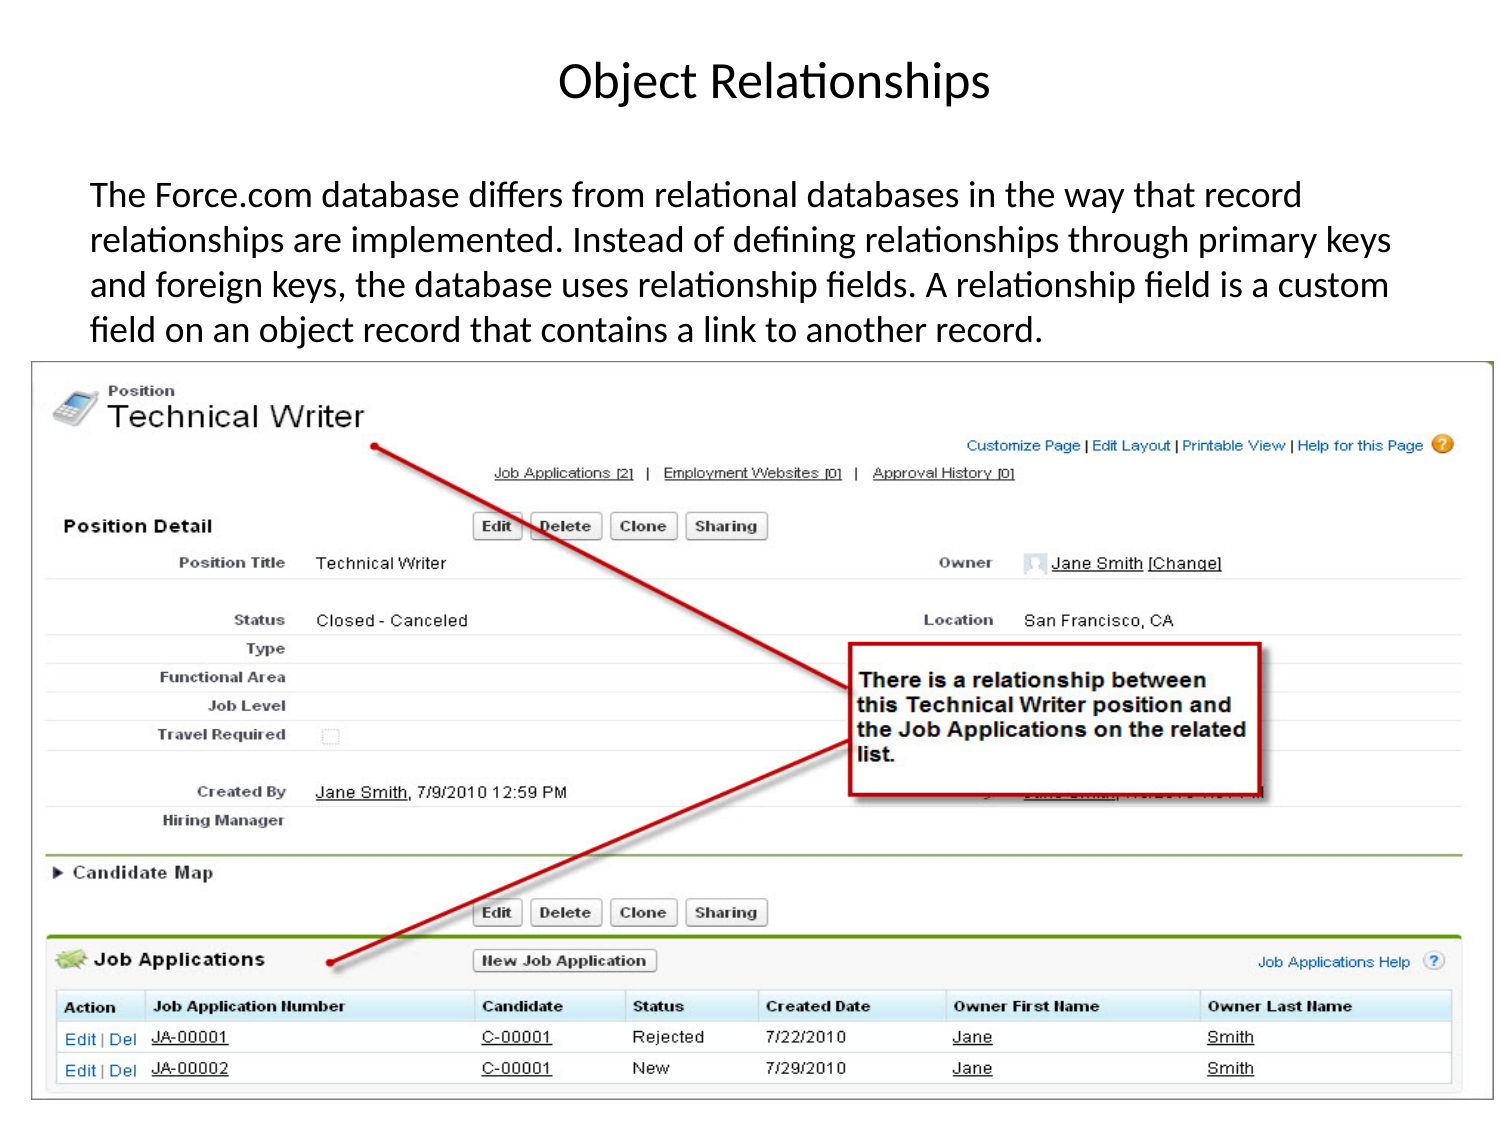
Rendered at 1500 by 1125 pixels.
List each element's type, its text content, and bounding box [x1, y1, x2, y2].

picture [30, 361, 1494, 1100]
text_box The Force.com database differs from relational databases in the way that record relationships are implemented. Instead of defining relationships through primary keys and foreign keys, the database uses relationship fields. A relationship field is a custom field on an object record that contains a link to another record. [75, 162, 1450, 358]
title Object Relationships [99, 37, 1450, 162]
